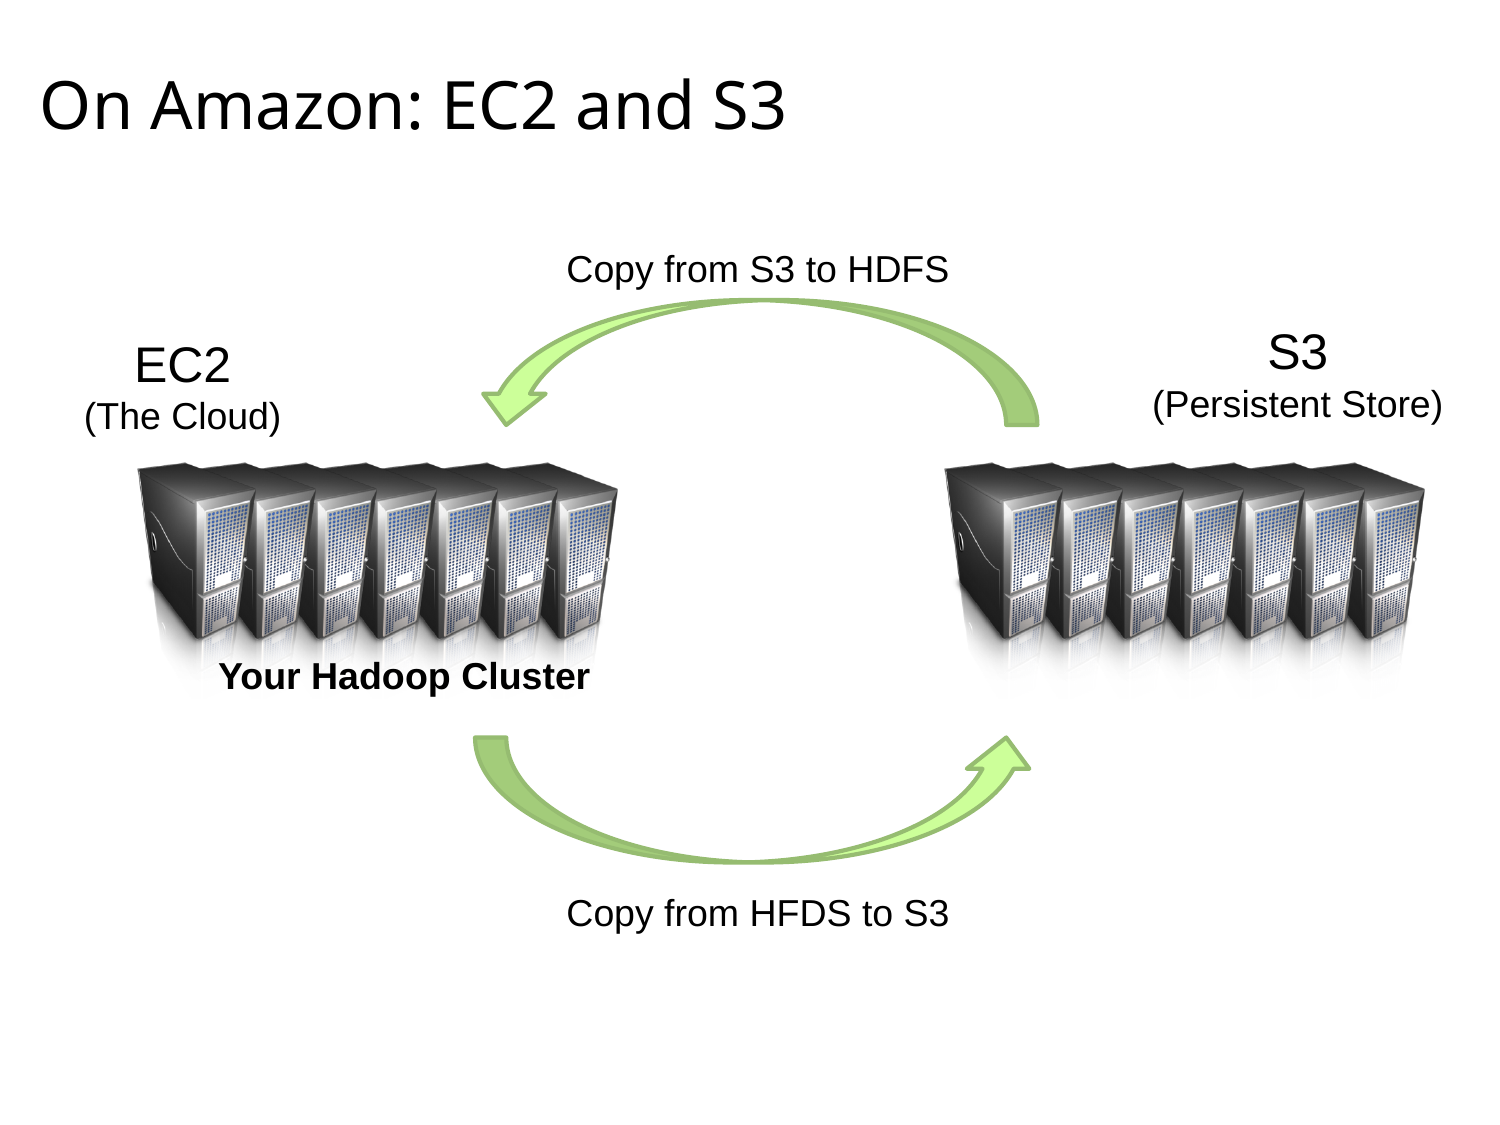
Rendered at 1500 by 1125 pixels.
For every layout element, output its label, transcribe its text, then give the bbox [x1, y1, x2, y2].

text_box Copy from S3 to HDFS [551, 237, 965, 298]
picture [137, 462, 619, 701]
text_box Copy from HFDS to S3 [551, 881, 965, 942]
text_box S3 (Persistent Store) [1137, 312, 1459, 433]
picture [944, 462, 1426, 701]
title On Amazon: EC2 and S3 [24, 18, 1451, 188]
text_box [472, 735, 1032, 865]
text_box EC2 (The Cloud) [69, 324, 297, 445]
text_box [481, 298, 1040, 428]
